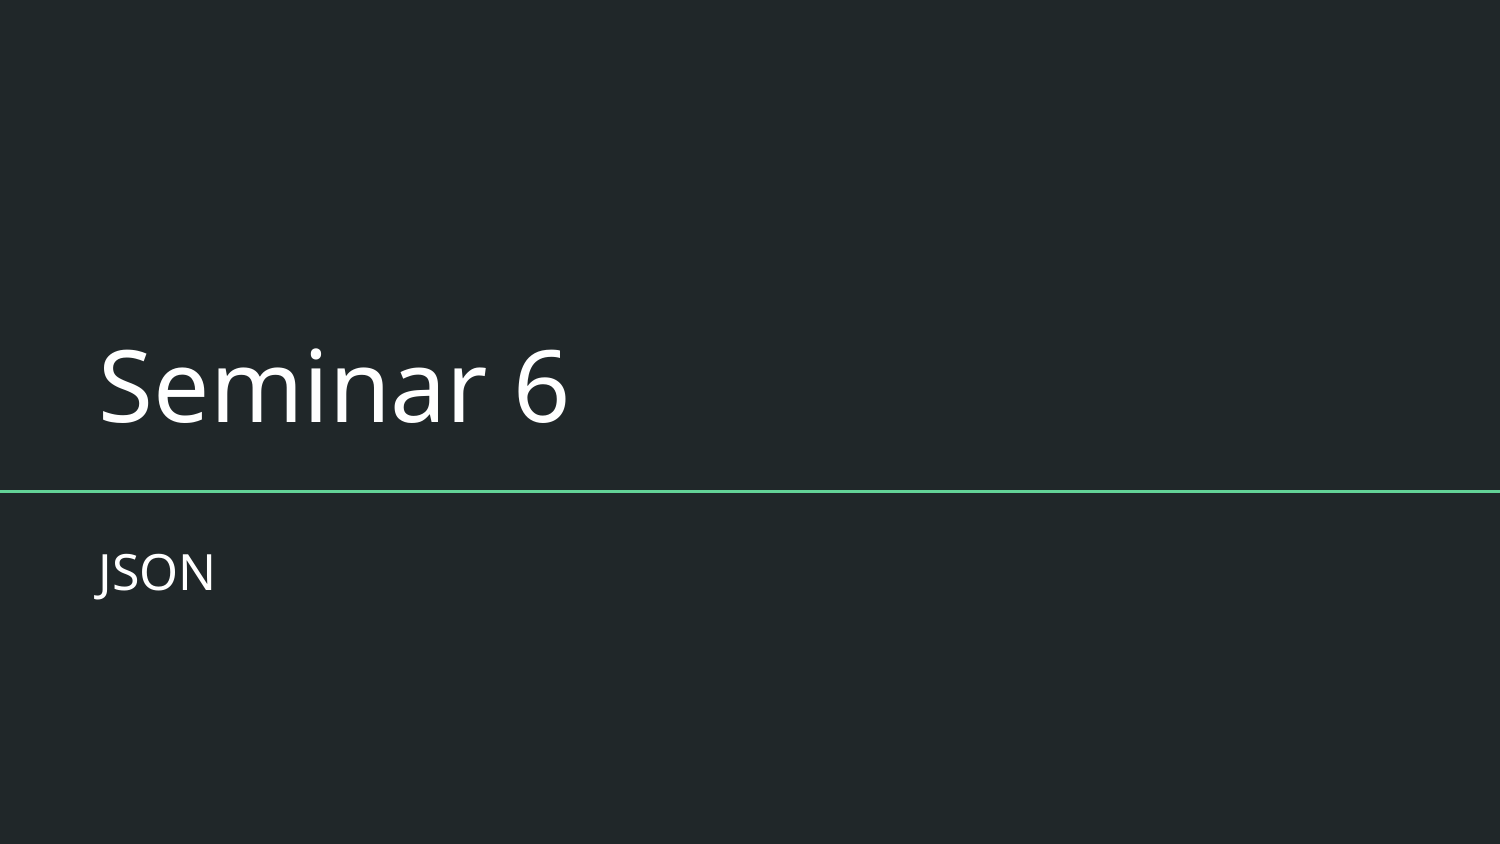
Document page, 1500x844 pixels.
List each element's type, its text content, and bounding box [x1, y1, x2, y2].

title Seminar 6 [83, 206, 1417, 467]
subtitle JSON [83, 522, 1417, 626]
